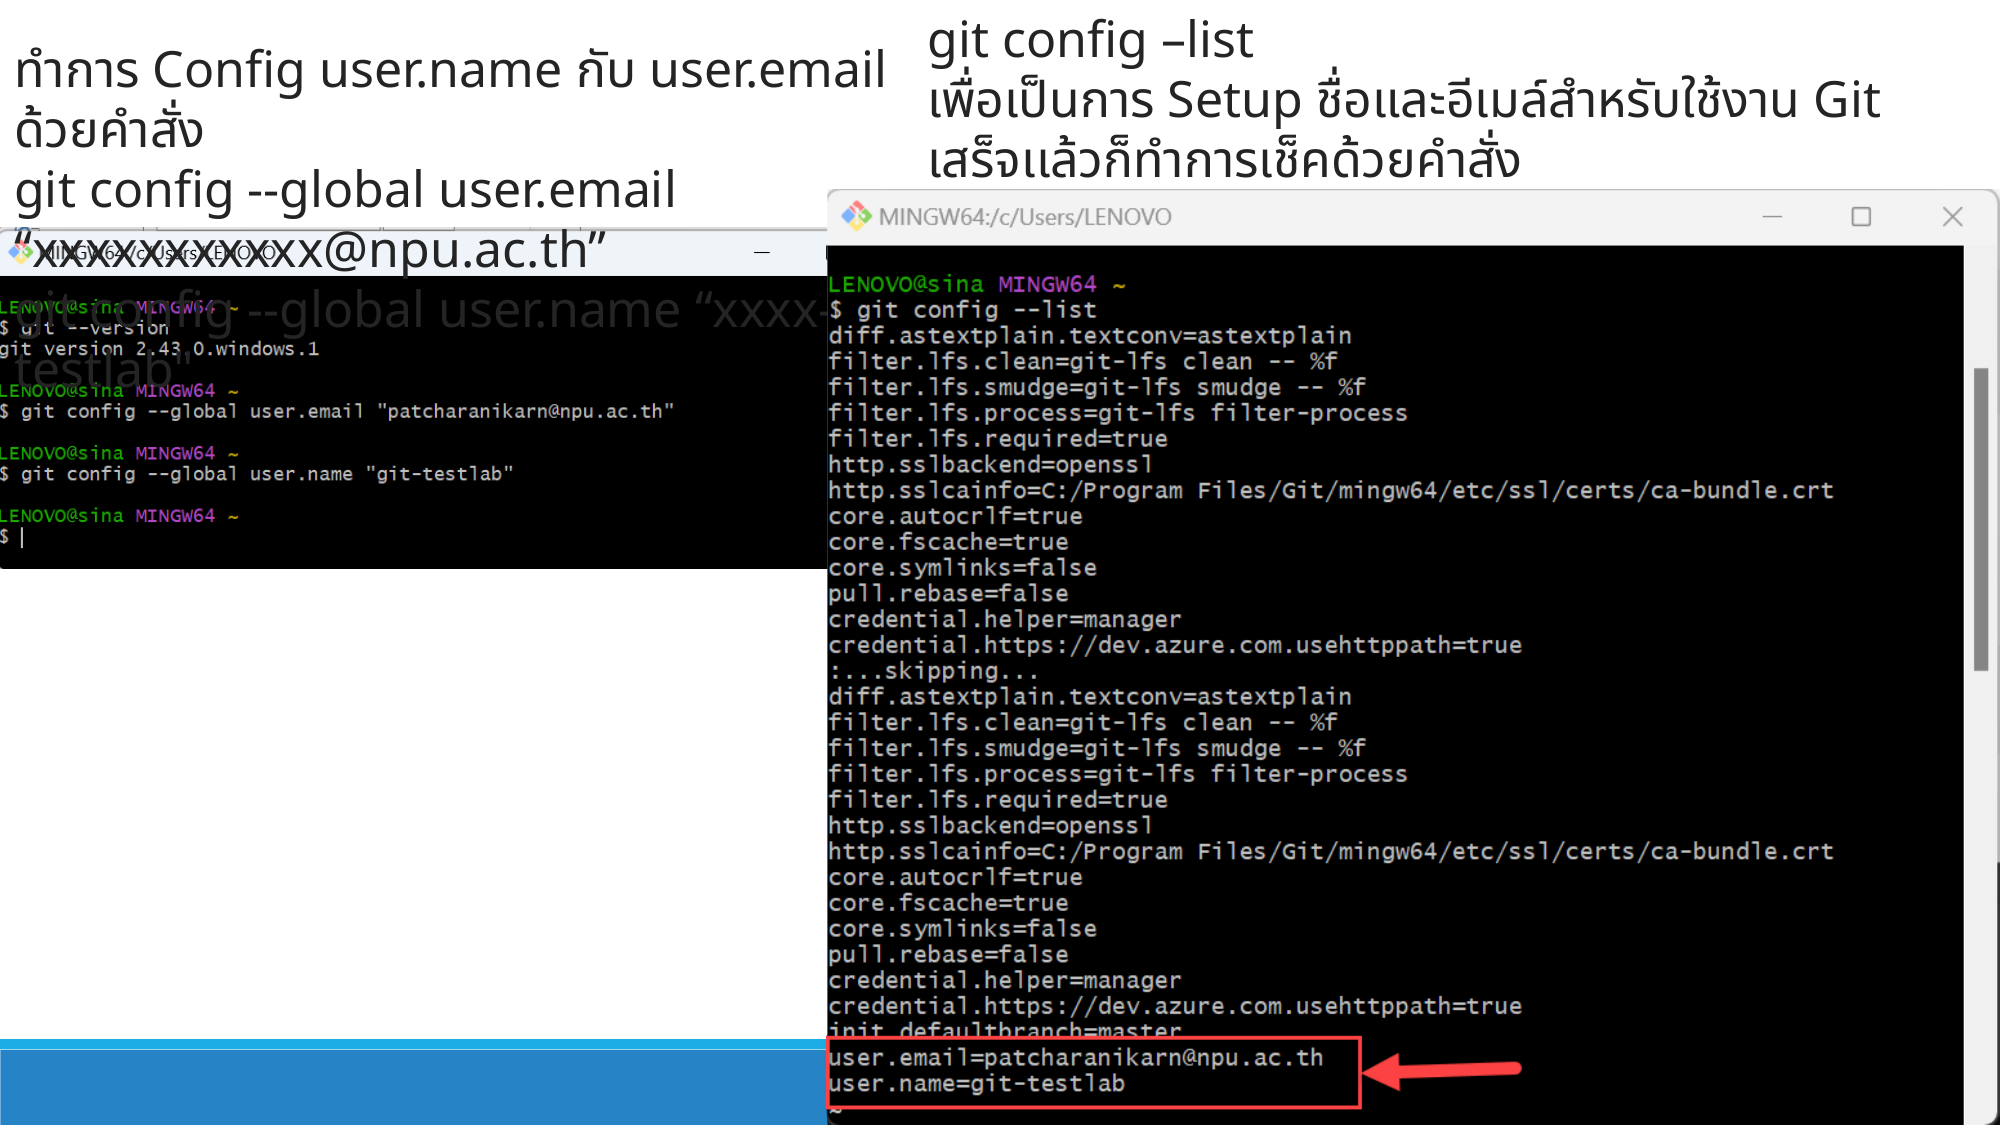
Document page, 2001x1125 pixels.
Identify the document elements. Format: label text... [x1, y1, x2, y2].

picture [0, 189, 2000, 1125]
text_box ทำการ Config user.name กับ user.email ด้วยคำสั่ง git config --global user.email “xxxxxxxxxxx@npu.ac.th” git config --global user.name “xxxx-testlab" [0, 30, 912, 225]
text_box git config –list เพื่อเป็นการ Setup ชื่อและอีเมล์สำหรับใช้งาน Git เสร็จเเล้วก็ทำการเช็คด้วยคำสั่ง [912, 0, 1914, 186]
